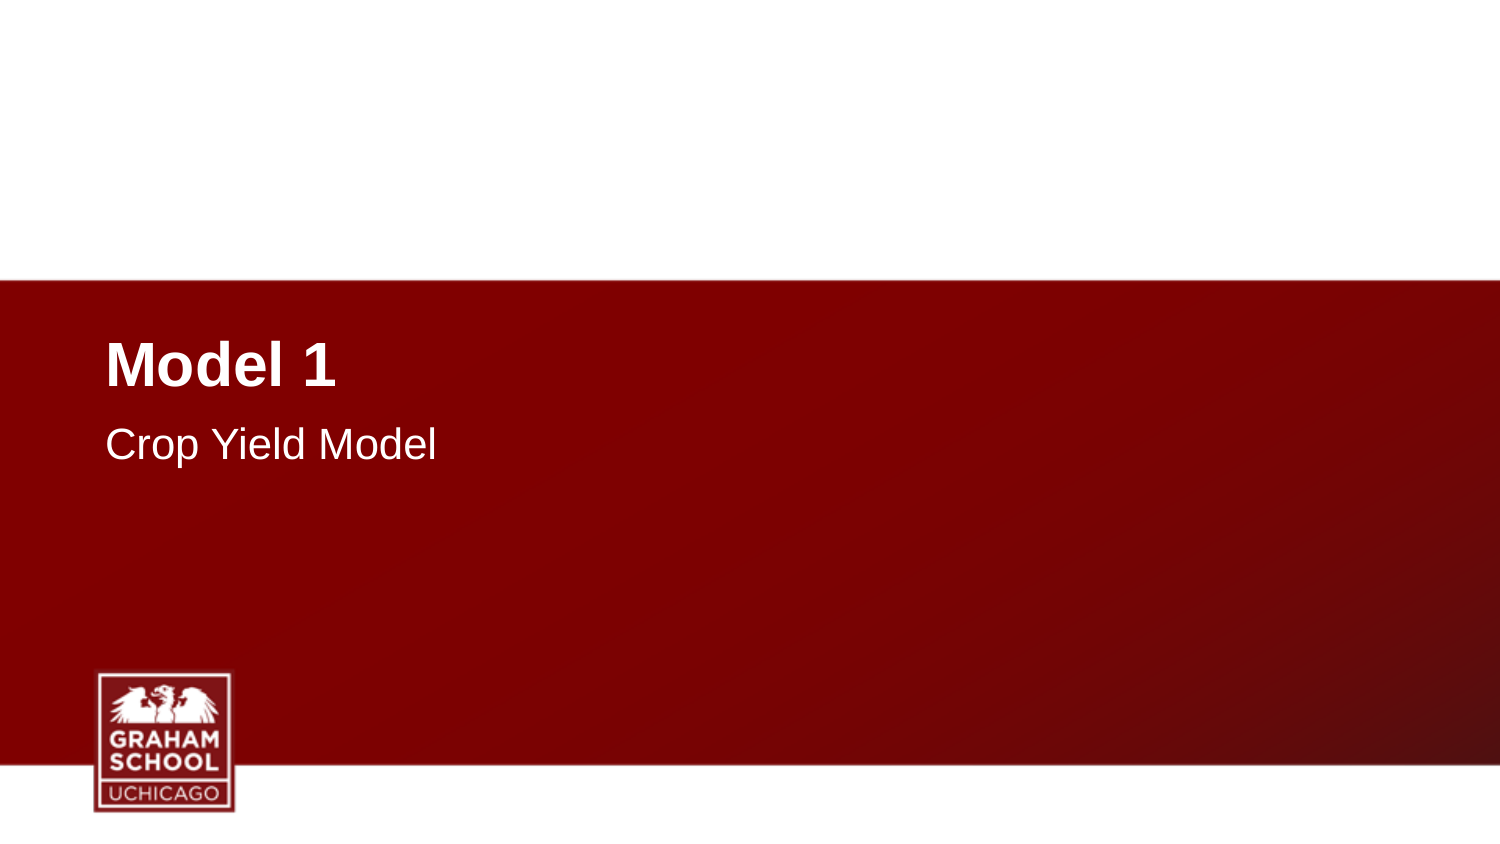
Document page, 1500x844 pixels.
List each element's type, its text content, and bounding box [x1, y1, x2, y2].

picture [0, 0, 1500, 844]
list Crop Yield Model [93, 416, 1407, 649]
title Model 1 [93, 326, 1407, 400]
